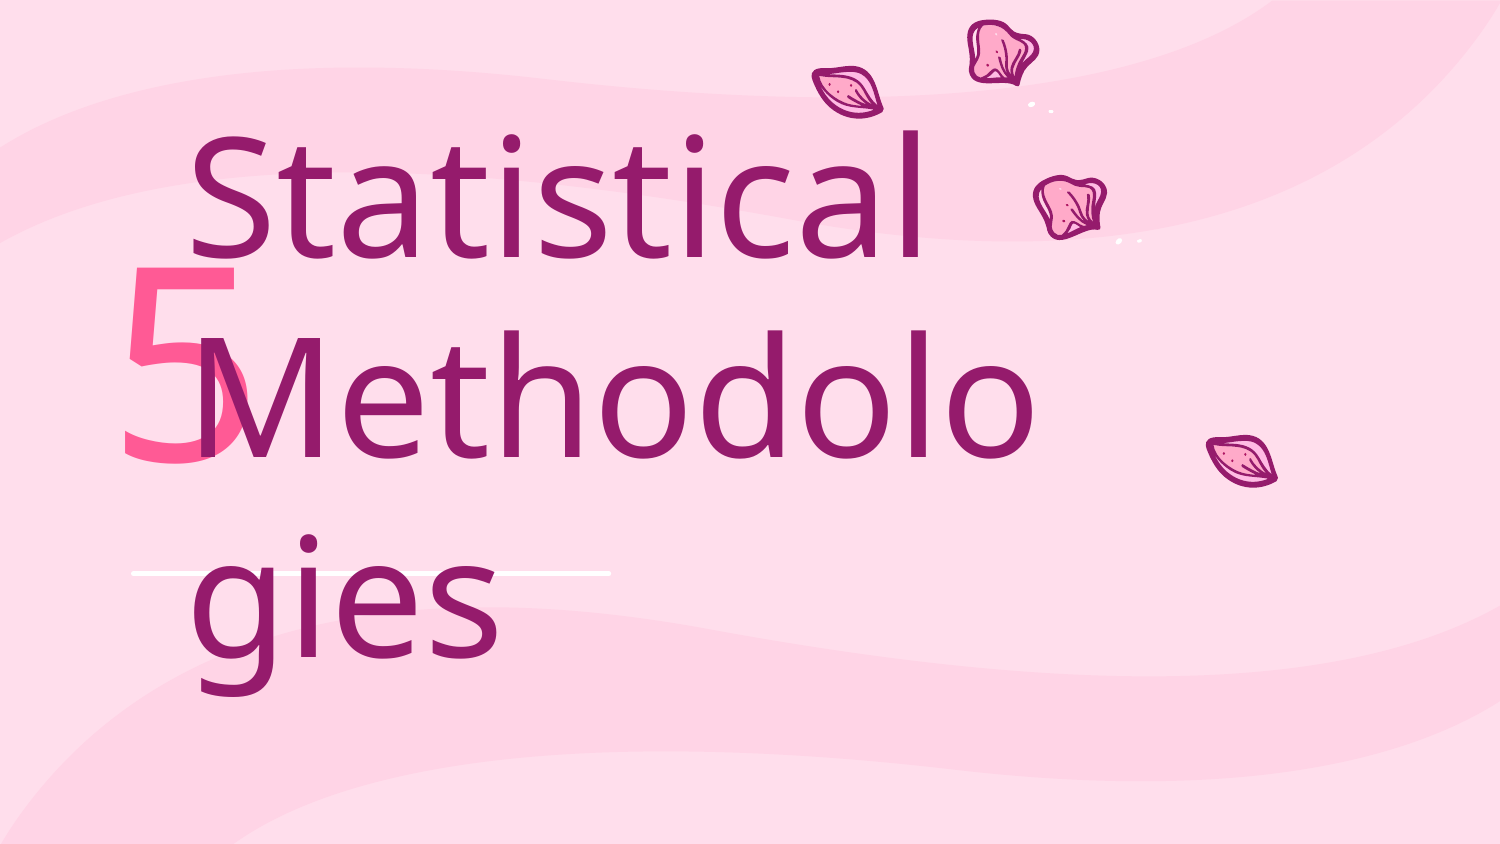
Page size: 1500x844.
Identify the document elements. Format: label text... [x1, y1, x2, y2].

title Statistical Methodologies [169, 331, 804, 449]
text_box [809, 0, 1279, 488]
title 5 [93, 252, 253, 454]
subtitle [117, 473, 884, 550]
